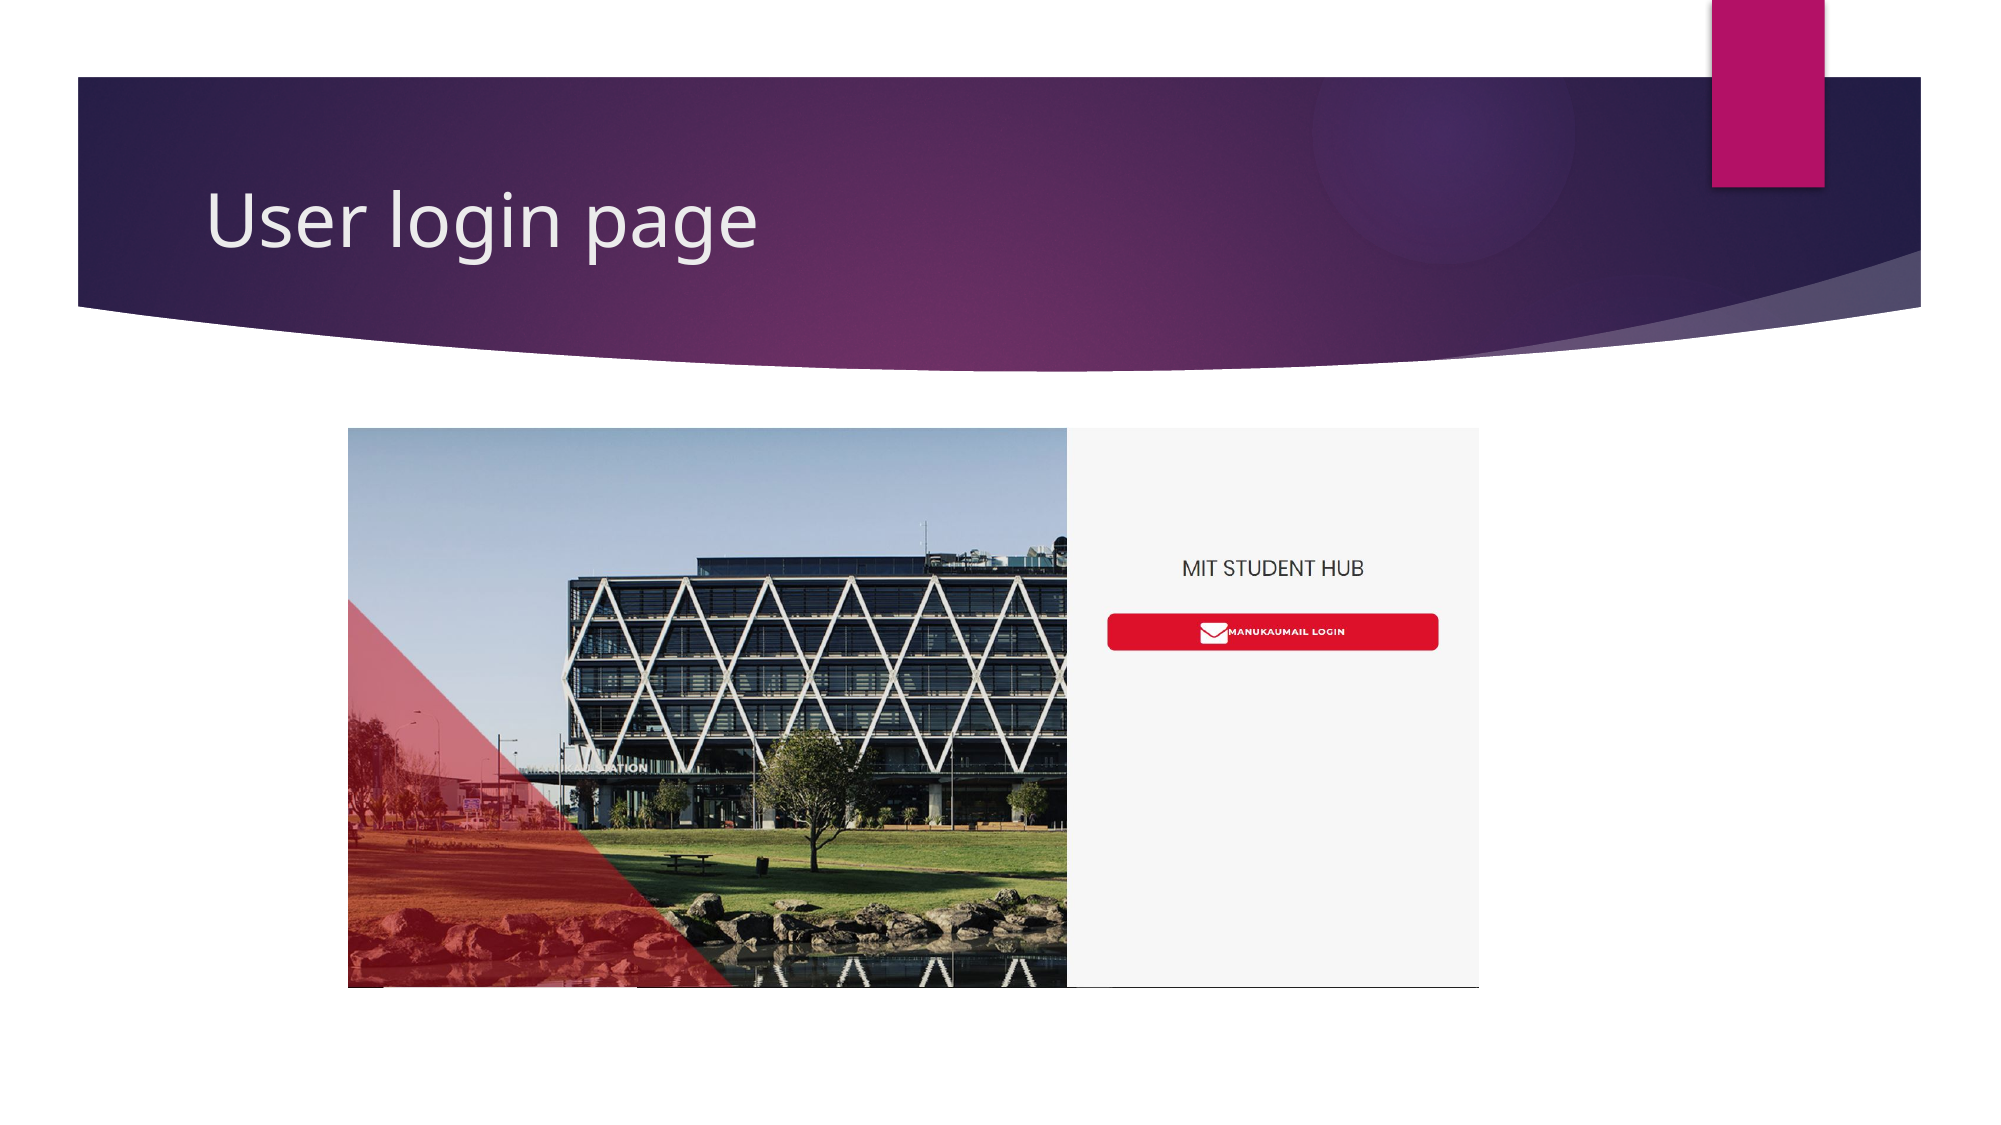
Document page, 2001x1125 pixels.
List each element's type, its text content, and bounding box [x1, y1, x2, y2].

title User login page [189, 159, 1627, 276]
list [348, 426, 1479, 988]
